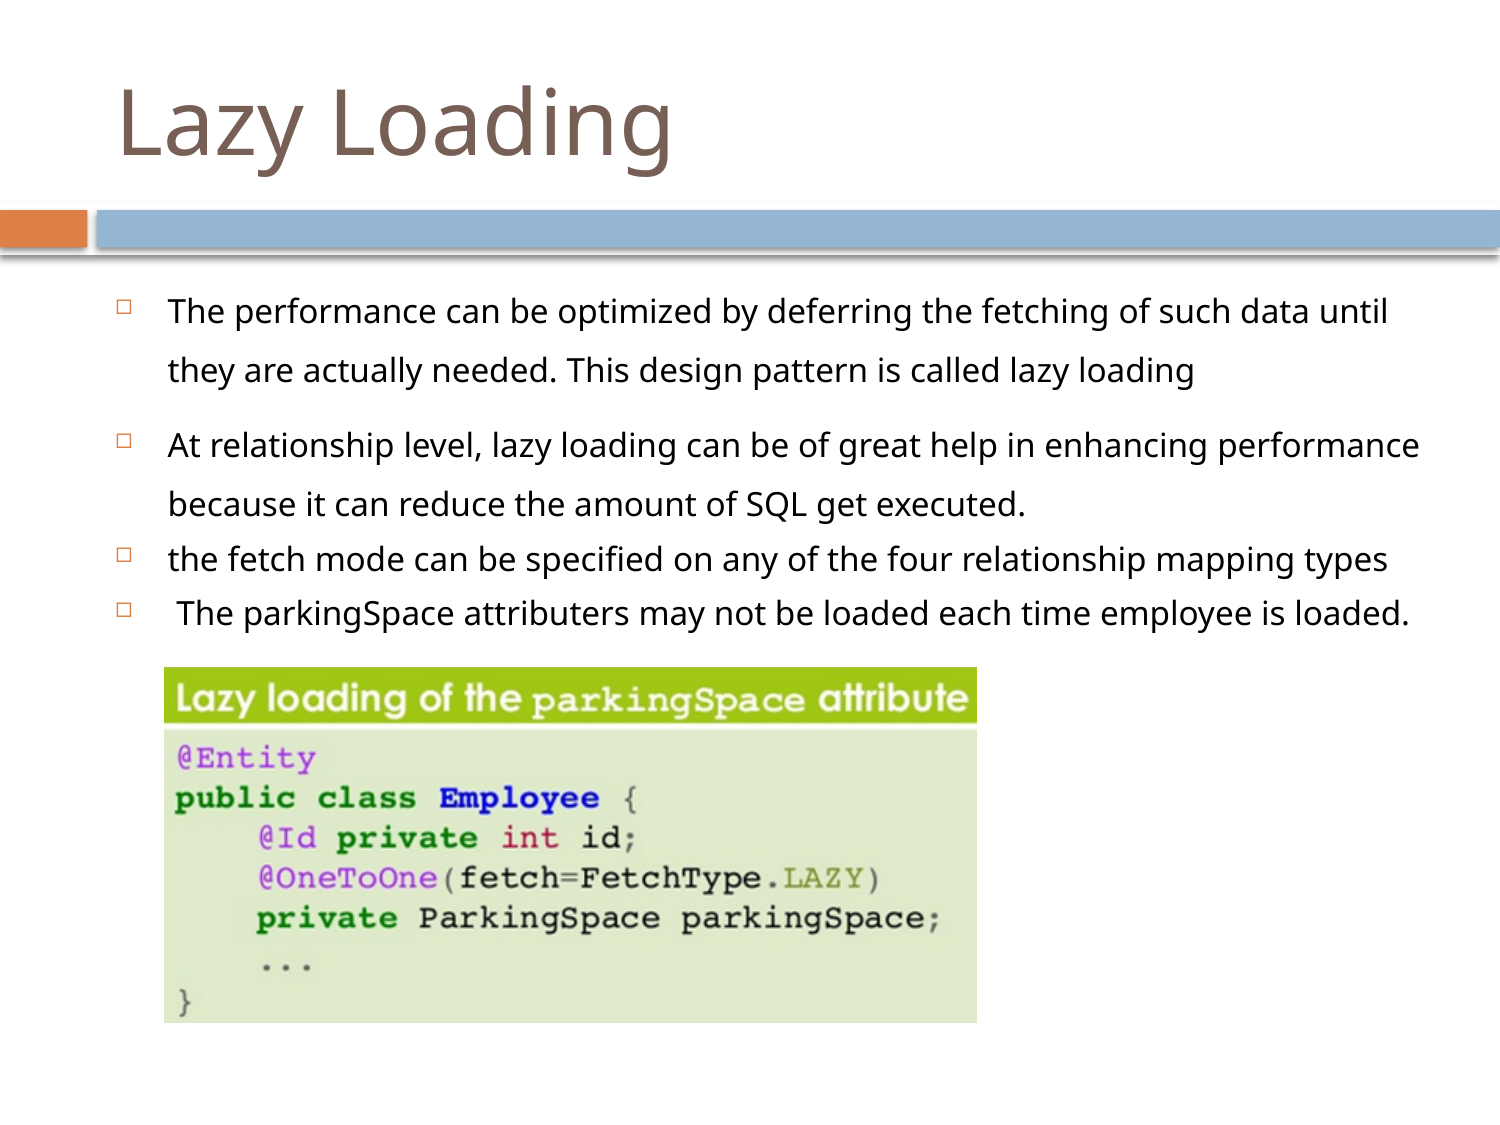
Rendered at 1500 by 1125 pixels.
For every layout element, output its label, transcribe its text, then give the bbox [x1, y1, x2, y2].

picture [163, 667, 977, 1023]
list The performance can be optimized by deferring the fetching of such data until they are actually needed. This design pattern is called lazy loading At relationship level, lazy loading can be of great help in enhancing performance because it can reduce the amount of SQL get executed. the fetch mode can be specified on any of the four relationship mapping types The parkingSpace attributers may not be loaded each time employee is loaded. [100, 262, 1465, 1000]
title Lazy Loading [100, 37, 1438, 200]
